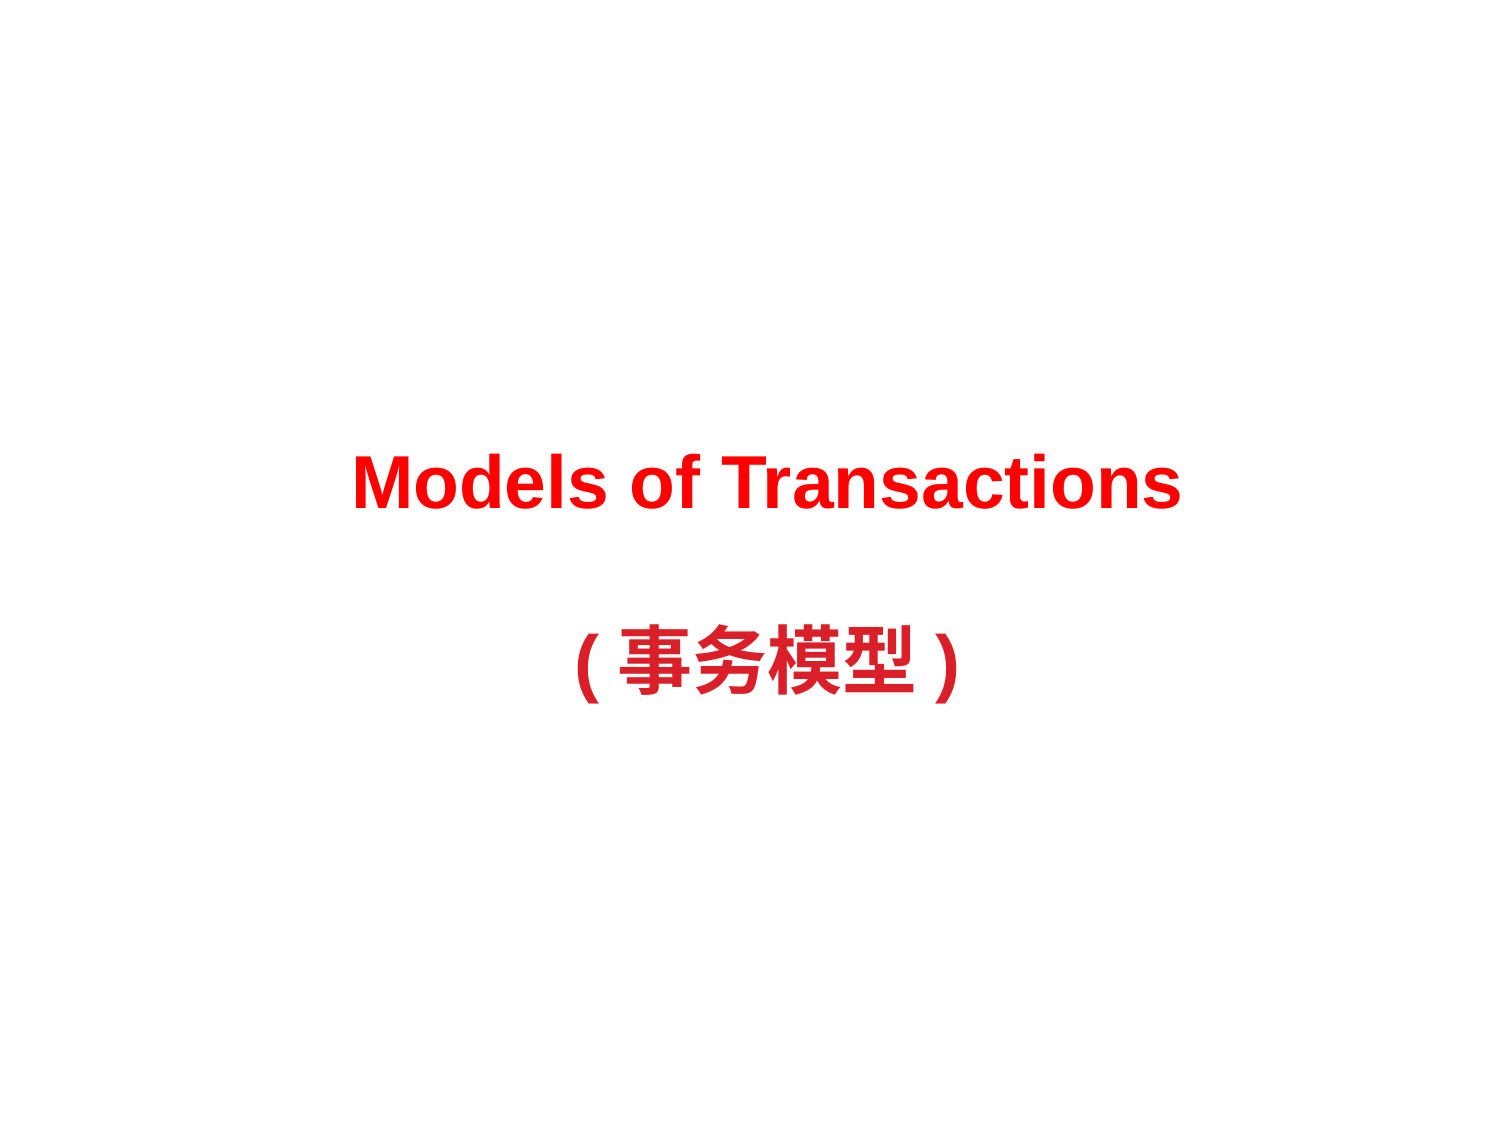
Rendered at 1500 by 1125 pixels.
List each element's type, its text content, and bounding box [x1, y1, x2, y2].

title Models of Transactions (事务模型) [194, 337, 1341, 801]
